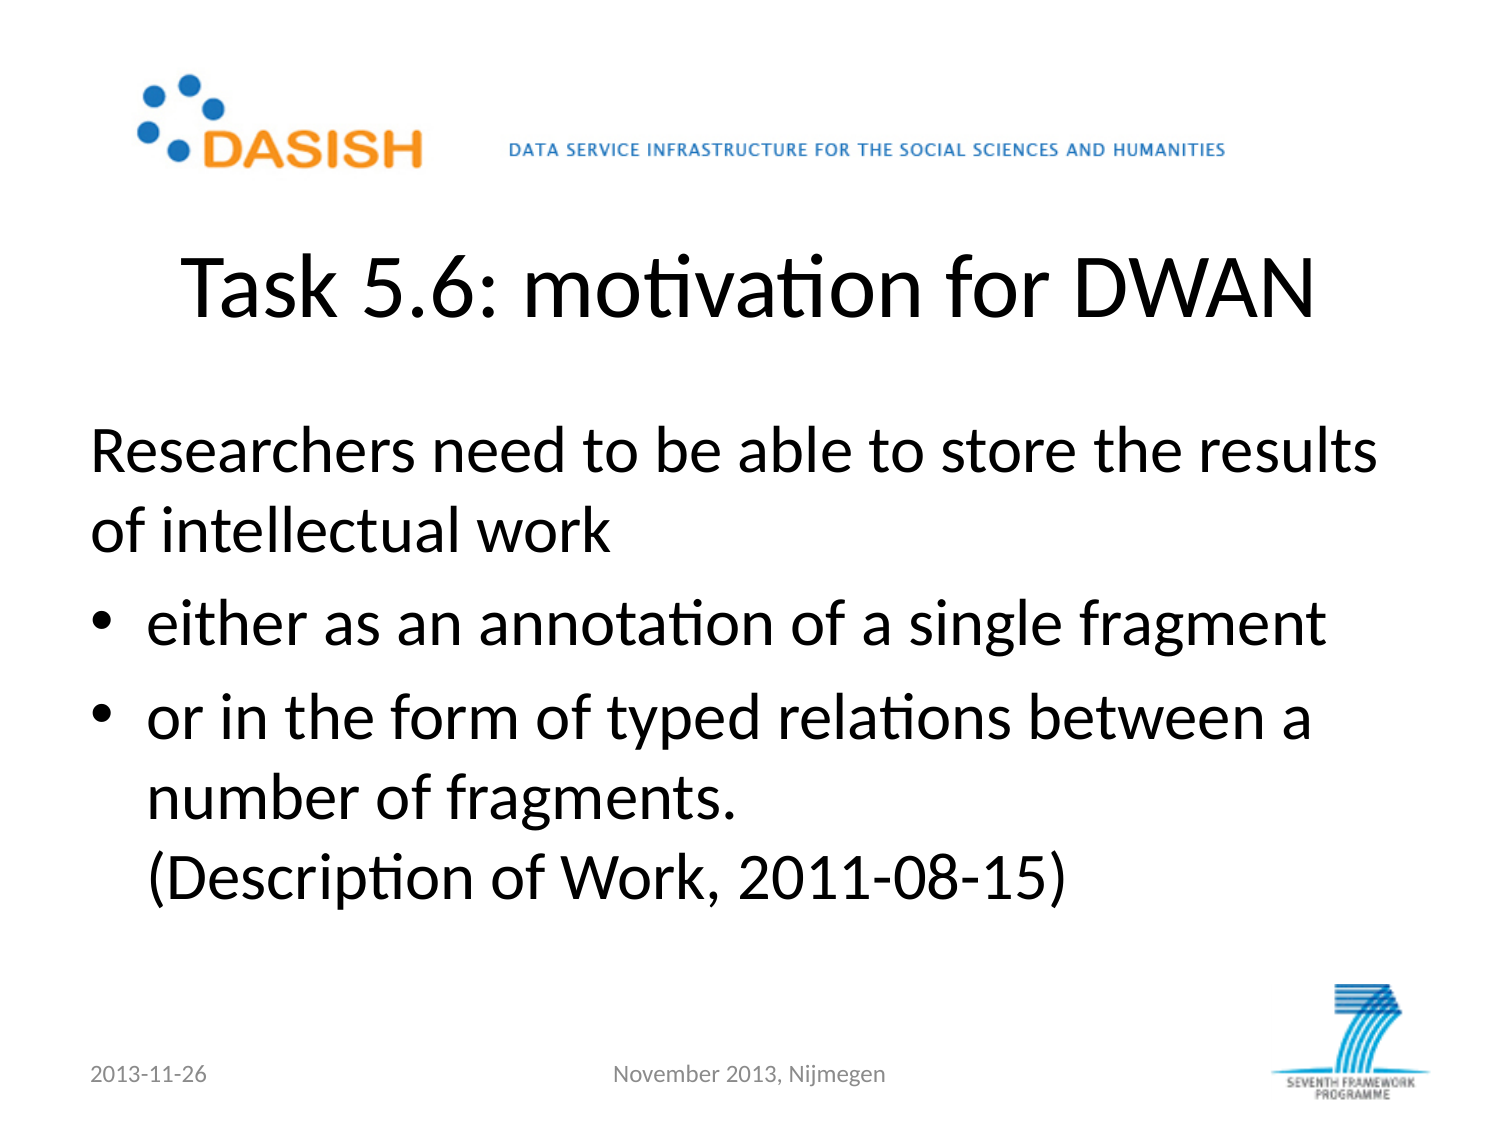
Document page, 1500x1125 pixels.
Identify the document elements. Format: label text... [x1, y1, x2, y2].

title Task 5.6: motivation for DWAN [75, 186, 1425, 375]
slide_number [75, 1042, 425, 1103]
picture [104, 61, 1271, 186]
footer November 2013, Nijmegen [512, 1042, 988, 1103]
list Researchers need to be able to store the results of intellectual work either as an annotation of a single fragment or in the form of typed relations between a number of fragments. (Description of Work, 2011-08-15) [75, 398, 1425, 1005]
